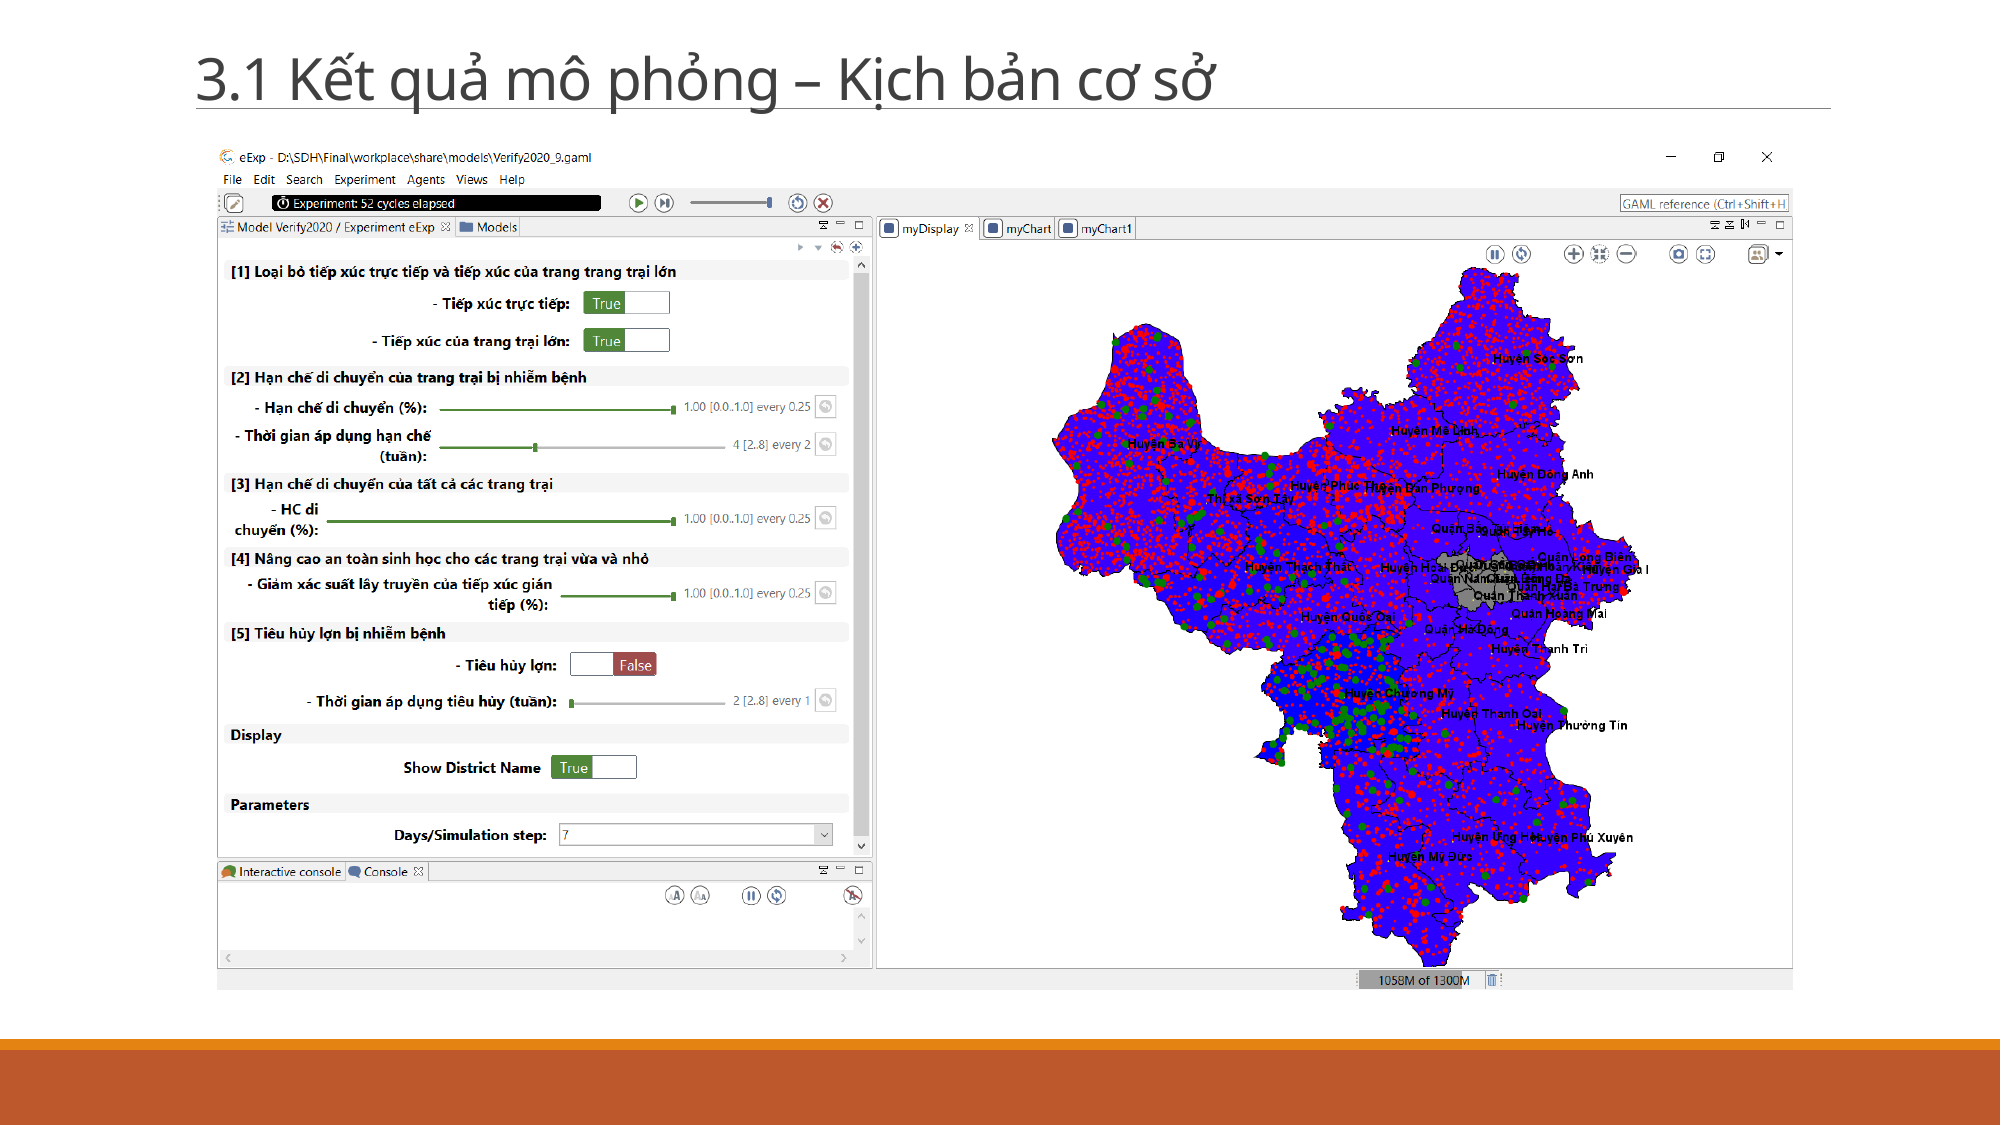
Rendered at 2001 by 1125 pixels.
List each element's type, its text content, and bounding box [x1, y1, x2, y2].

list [217, 144, 1793, 991]
title 3.1 Kết quả mô phỏng – Kịch bản cơ sở [180, 11, 1830, 120]
